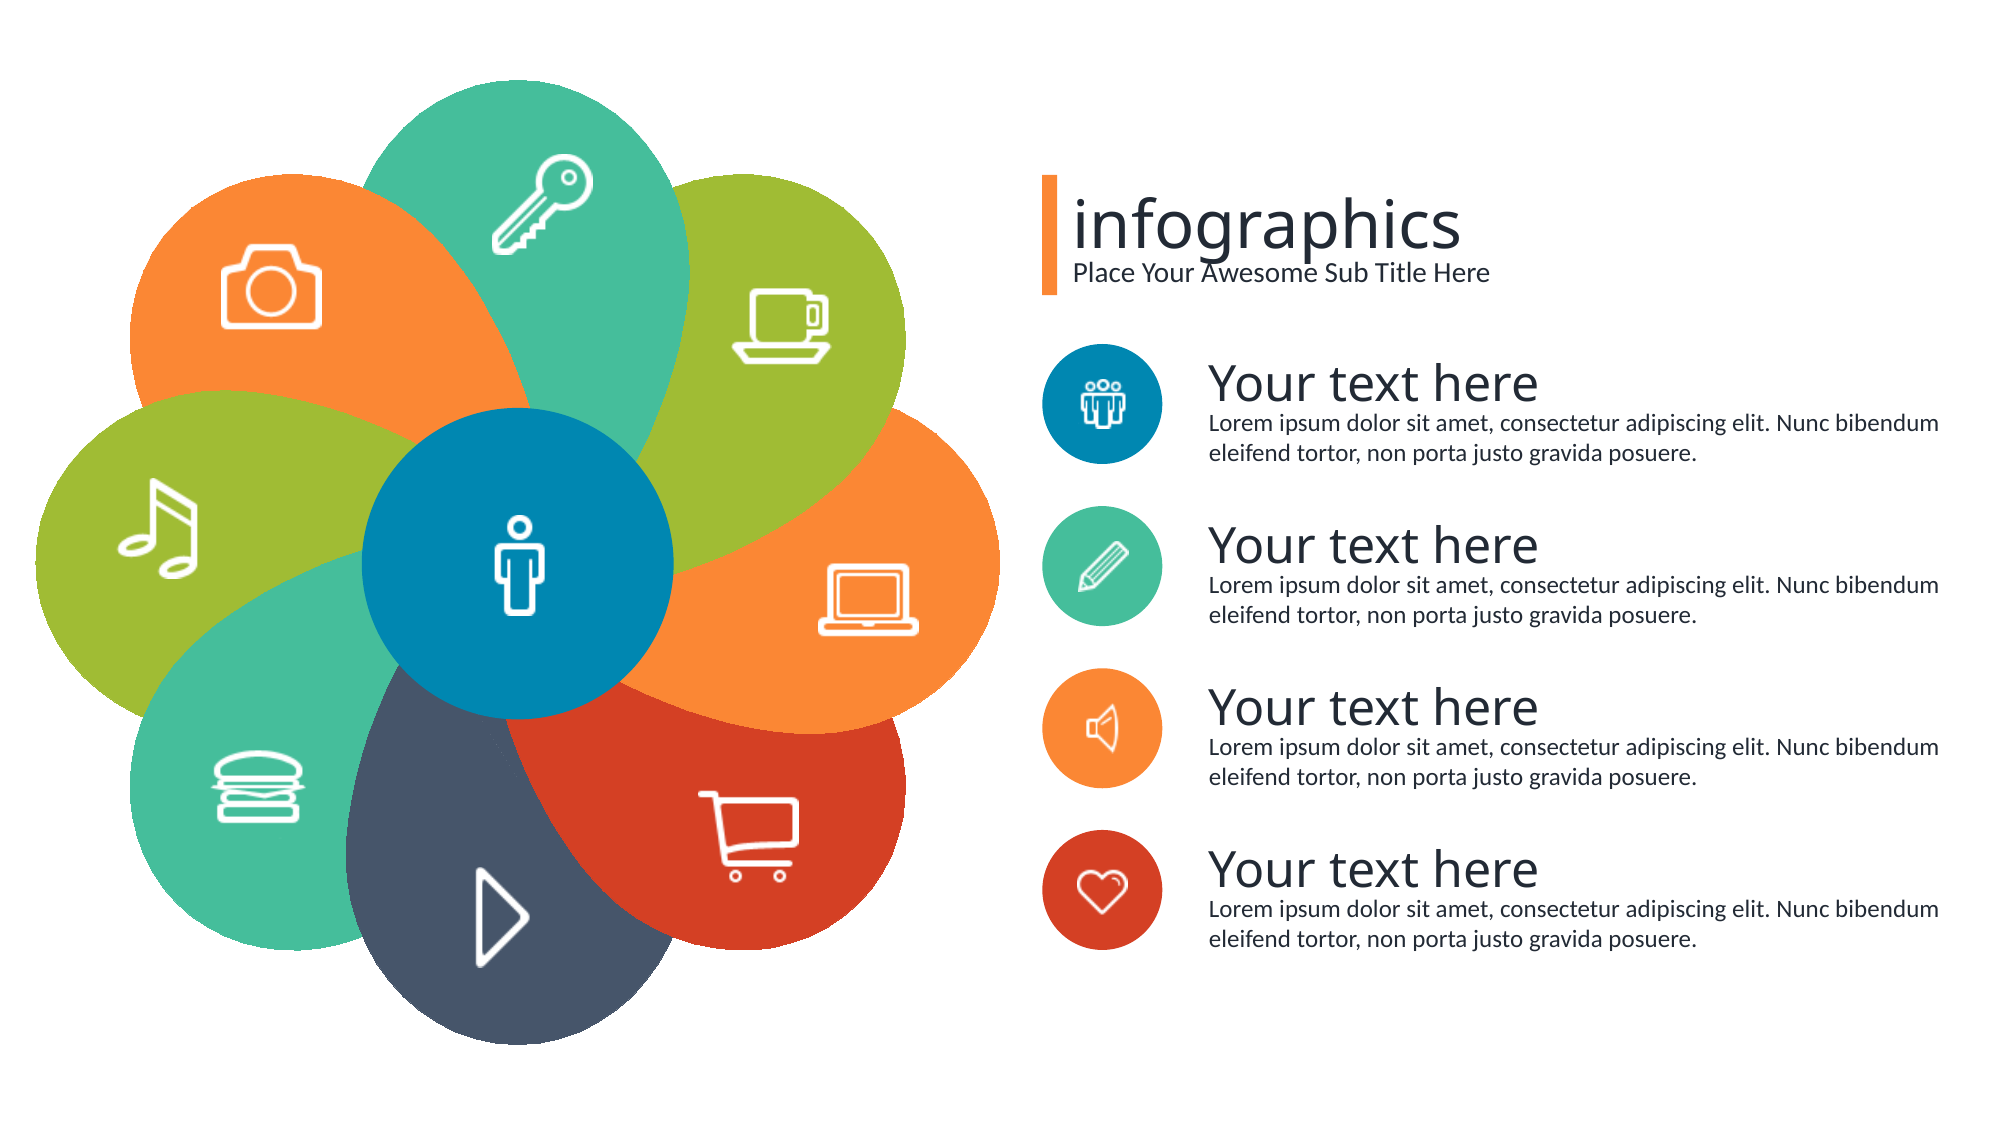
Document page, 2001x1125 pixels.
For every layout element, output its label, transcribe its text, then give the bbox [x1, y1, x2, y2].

text_box [1041, 667, 1164, 790]
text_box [35, 80, 1001, 1045]
picture [818, 548, 919, 649]
text_box Lorem ipsum dolor sit amet, consectetur adipiscing elit. Nunc bibendum eleifend tortor, non porta justo gravida posuere. [1194, 419, 2000, 474]
text_box [1041, 342, 1164, 466]
text_box Lorem ipsum dolor sit amet, consectetur adipiscing elit. Nunc bibendum eleifend tortor, non porta justo gravida posuere. [1194, 743, 2000, 798]
picture [731, 276, 832, 377]
picture [451, 867, 552, 968]
picture [508, 516, 532, 540]
text_box Lorem ipsum dolor sit amet, consectetur adipiscing elit. Nunc bibendum eleifend tortor, non porta justo gravida posuere. [1194, 581, 2000, 636]
picture [492, 154, 593, 255]
picture [1081, 380, 1125, 428]
text_box [1041, 828, 1164, 951]
picture [106, 478, 207, 579]
text_box Your text here [1194, 829, 2000, 905]
picture [1077, 703, 1128, 754]
text_box Your text here [1194, 668, 2000, 743]
text_box Your text here [1194, 506, 2000, 581]
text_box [1042, 174, 1705, 296]
picture [208, 738, 309, 839]
text_box [1041, 505, 1164, 628]
picture [1078, 541, 1129, 592]
text_box Your text here [1194, 343, 2000, 419]
text_box Lorem ipsum dolor sit amet, consectetur adipiscing elit. Nunc bibendum eleifend tortor, non porta justo gravida posuere. [1194, 905, 2000, 960]
picture [698, 788, 799, 889]
picture [495, 543, 544, 615]
picture [1077, 867, 1128, 918]
picture [221, 238, 322, 339]
